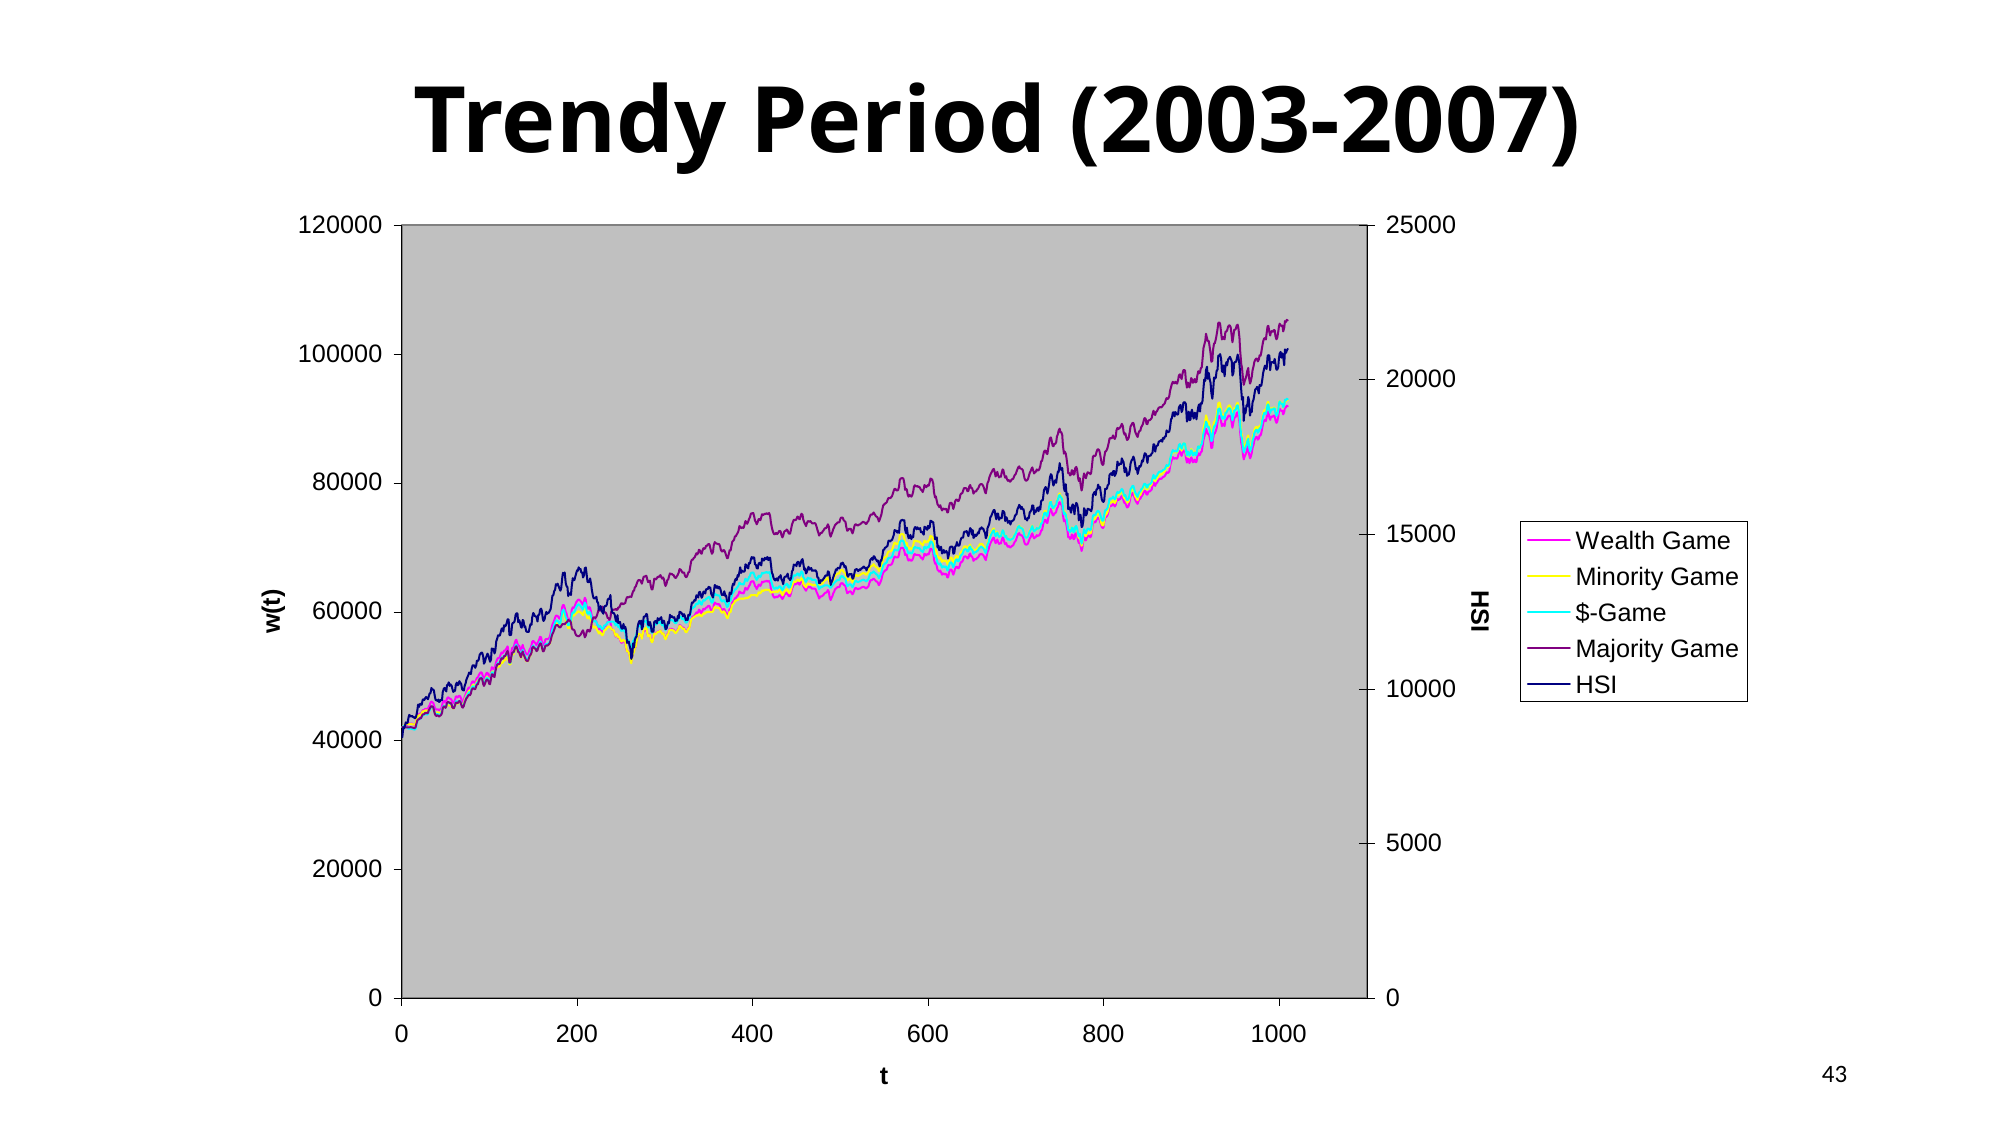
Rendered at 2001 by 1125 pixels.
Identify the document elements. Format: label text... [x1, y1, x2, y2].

picture [226, 179, 1762, 1124]
slide_number 43 [1762, 1042, 1863, 1103]
title Trendy Period (2003-2007) [285, 36, 1711, 179]
